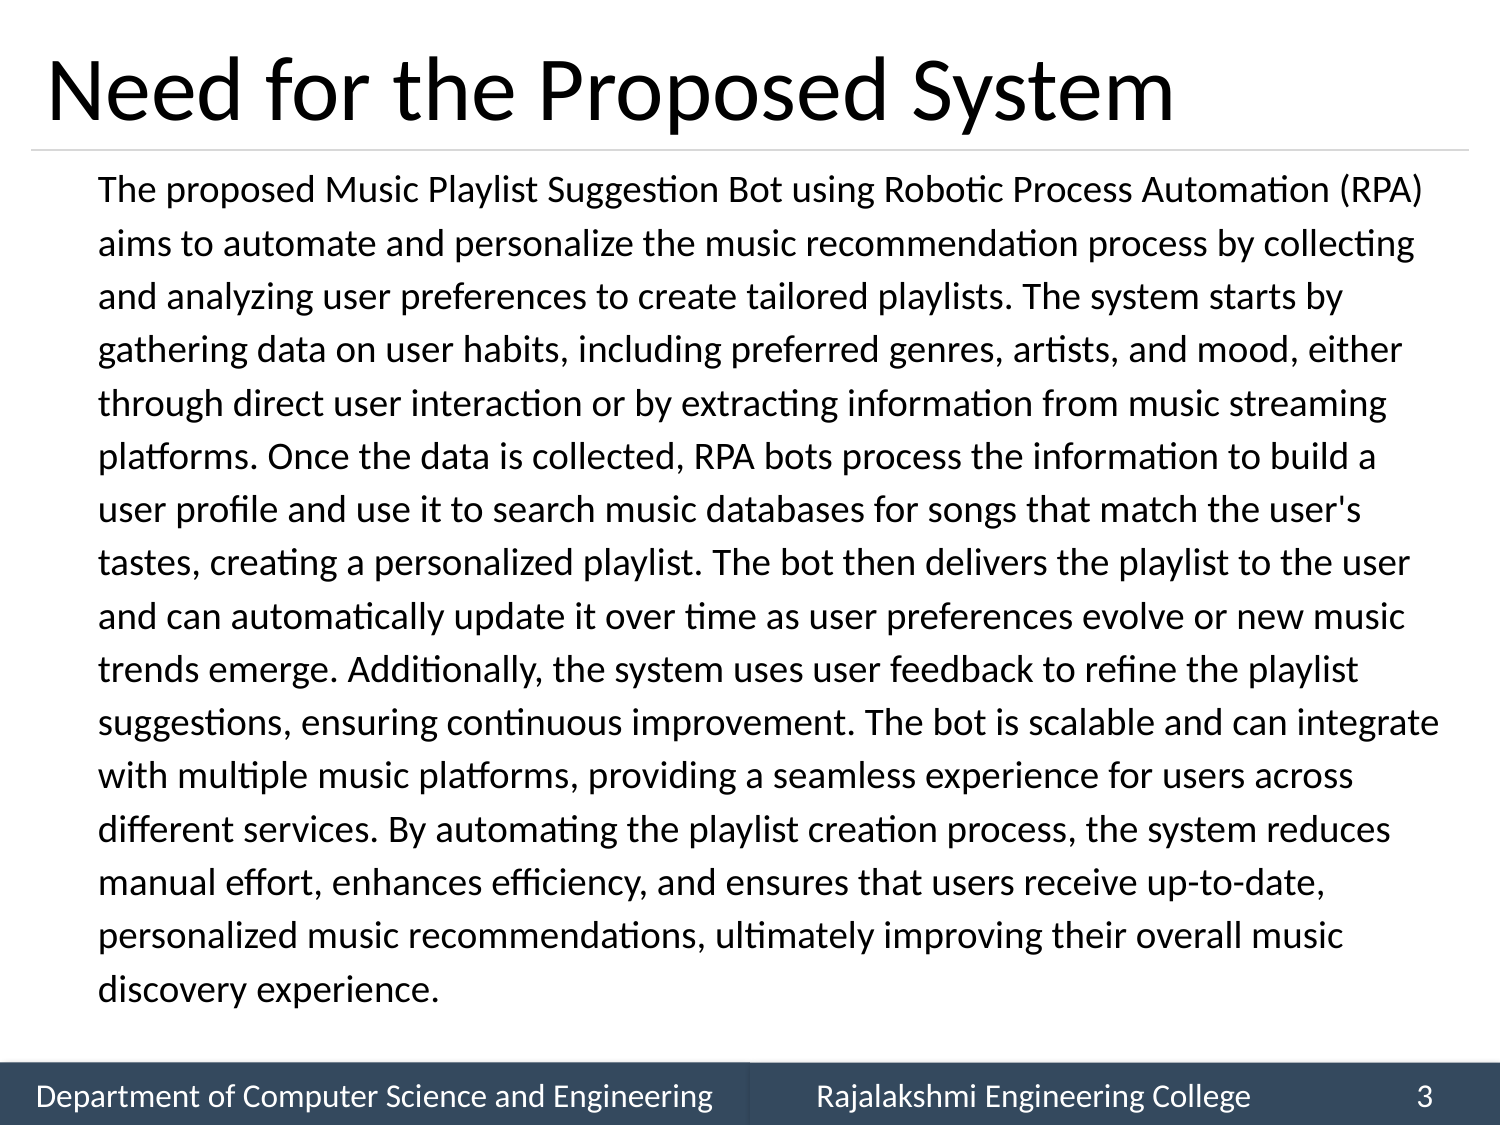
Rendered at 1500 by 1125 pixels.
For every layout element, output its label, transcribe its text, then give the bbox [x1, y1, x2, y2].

list The proposed Music Playlist Suggestion Bot using Robotic Process Automation (RPA) aims to automate and personalize the music recommendation process by collecting and analyzing user preferences to create tailored playlists. The system starts by gathering data on user habits, including preferred genres, artists, and mood, either through direct user interaction or by extracting information from music streaming platforms. Once the data is collected, RPA bots process the information to build a user profile and use it to search music databases for songs that match the user's tastes, creating a personalized playlist. The bot then delivers the playlist to the user and can automatically update it over time as user preferences evolve or new music trends emerge. Additionally, the system uses user feedback to refine the playlist suggestions, ensuring continuous improvement. The bot is scalable and can integrate with multiple music platforms, providing a seamless experience for users across different services. By automating the playlist creation process, the system reduces manual effort, enhances efficiency, and ensures that users receive up-to-date, personalized music recommendations, ultimately improving their overall music discovery experience. [31, 149, 1469, 1025]
title Need for the Proposed System [31, 17, 1469, 149]
